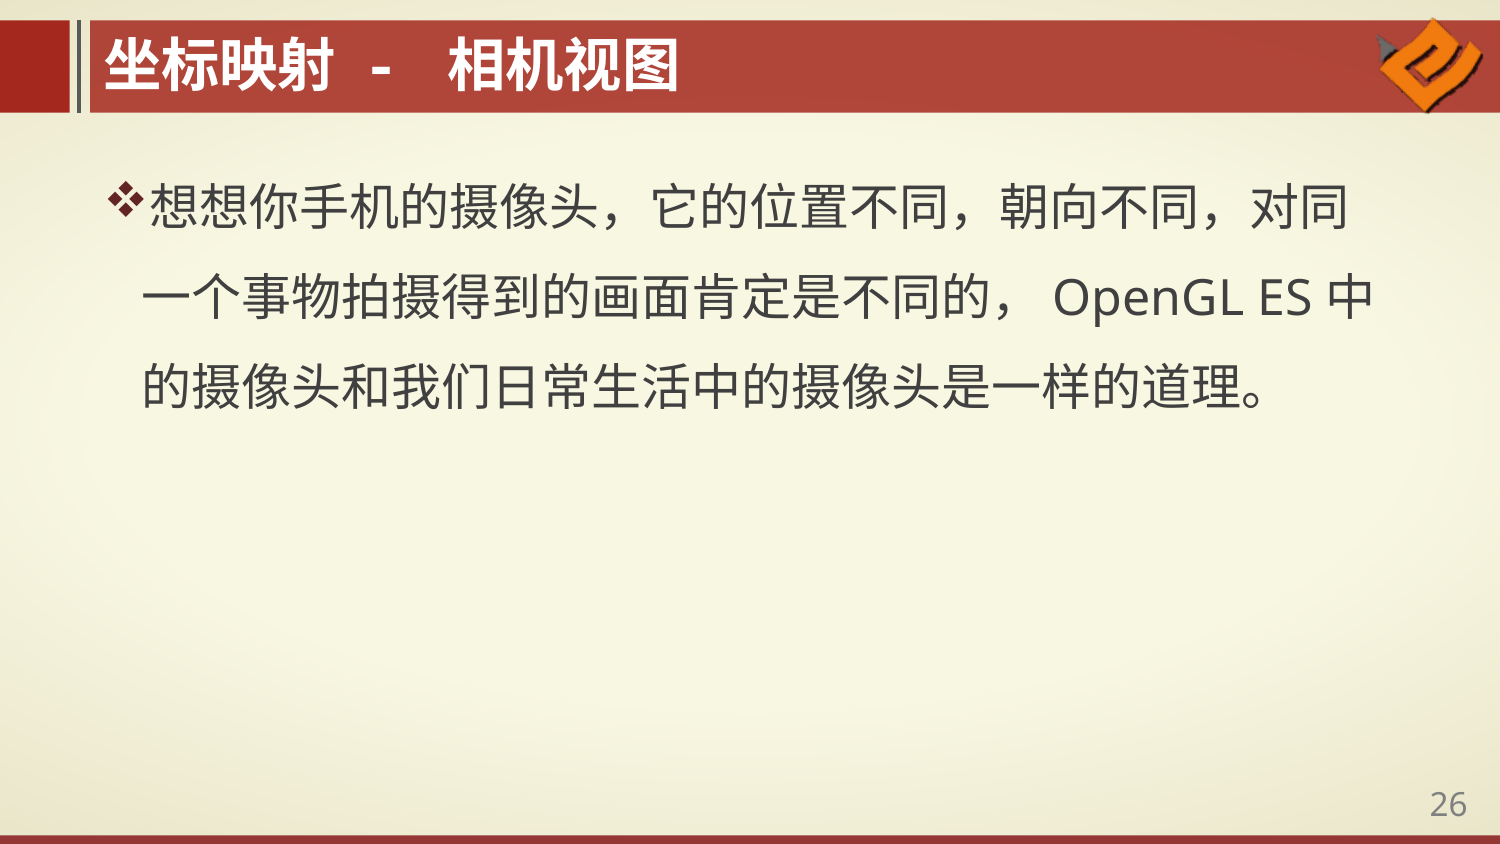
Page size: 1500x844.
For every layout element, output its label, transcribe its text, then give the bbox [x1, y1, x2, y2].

text_box 坐标映射 - 相机视图 [88, 20, 1046, 105]
picture [0, 0, 1500, 835]
text_box 想想你手机的摄像头，它的位置不同，朝向不同，对同一个事物拍摄得到的画面肯定是不同的，OpenGL ES中的摄像头和我们日常生活中的摄像头是一样的道理。 [88, 138, 1400, 765]
